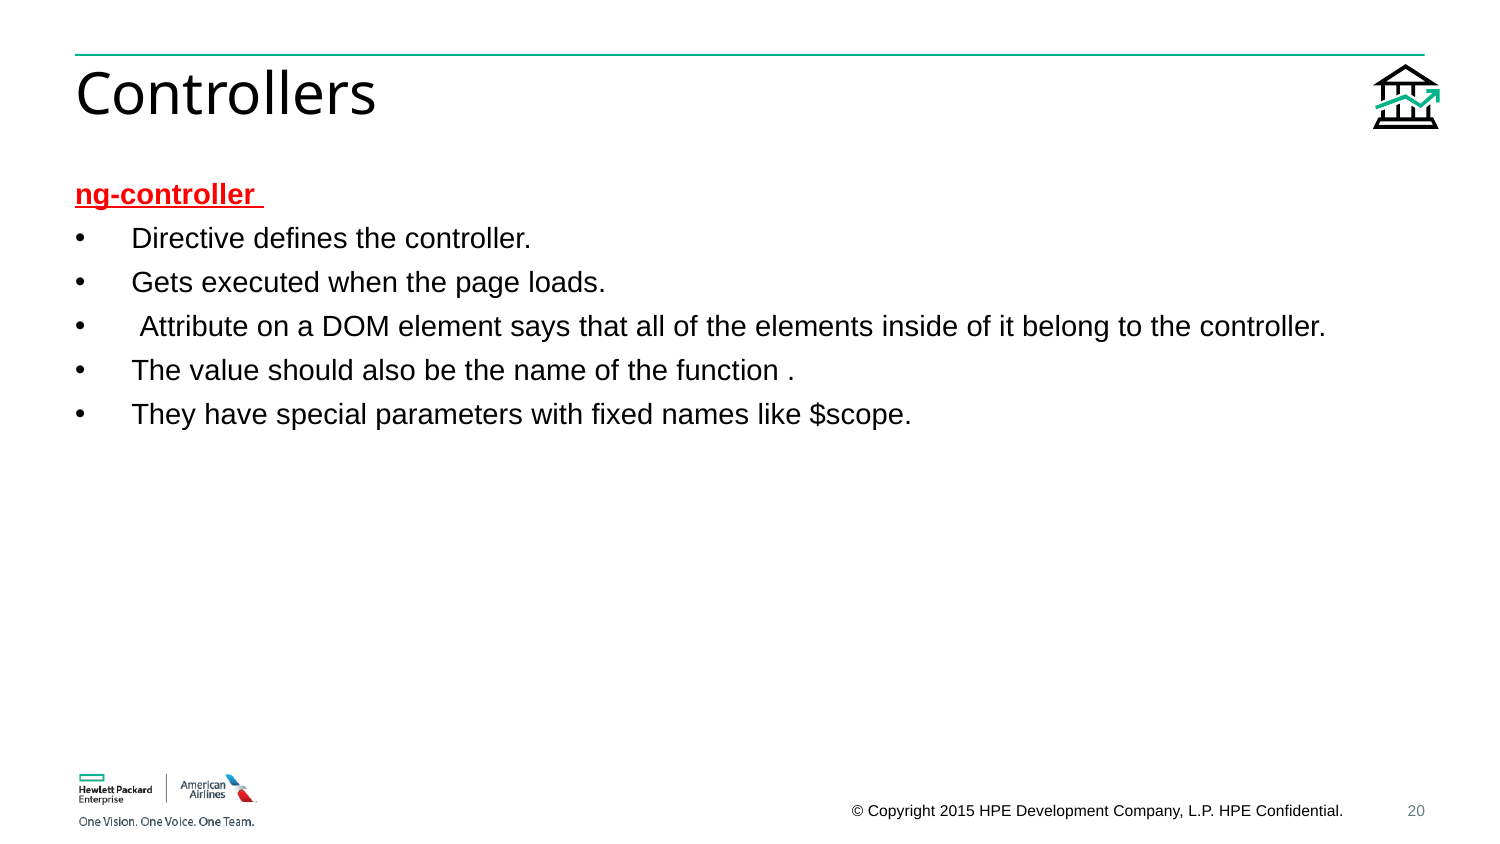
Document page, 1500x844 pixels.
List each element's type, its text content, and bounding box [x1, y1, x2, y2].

title Controllers [75, 64, 1372, 115]
slide_number 20 [1359, 791, 1425, 820]
picture [74, 773, 258, 831]
list ng-controller Directive defines the controller. Gets executed when the page loads. Attribute on a DOM element says that all of the elements inside of it belong to the controller. The value should also be the name of the function . They have special parameters with fixed names like $scope. [0, 179, 1360, 686]
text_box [1372, 64, 1440, 129]
